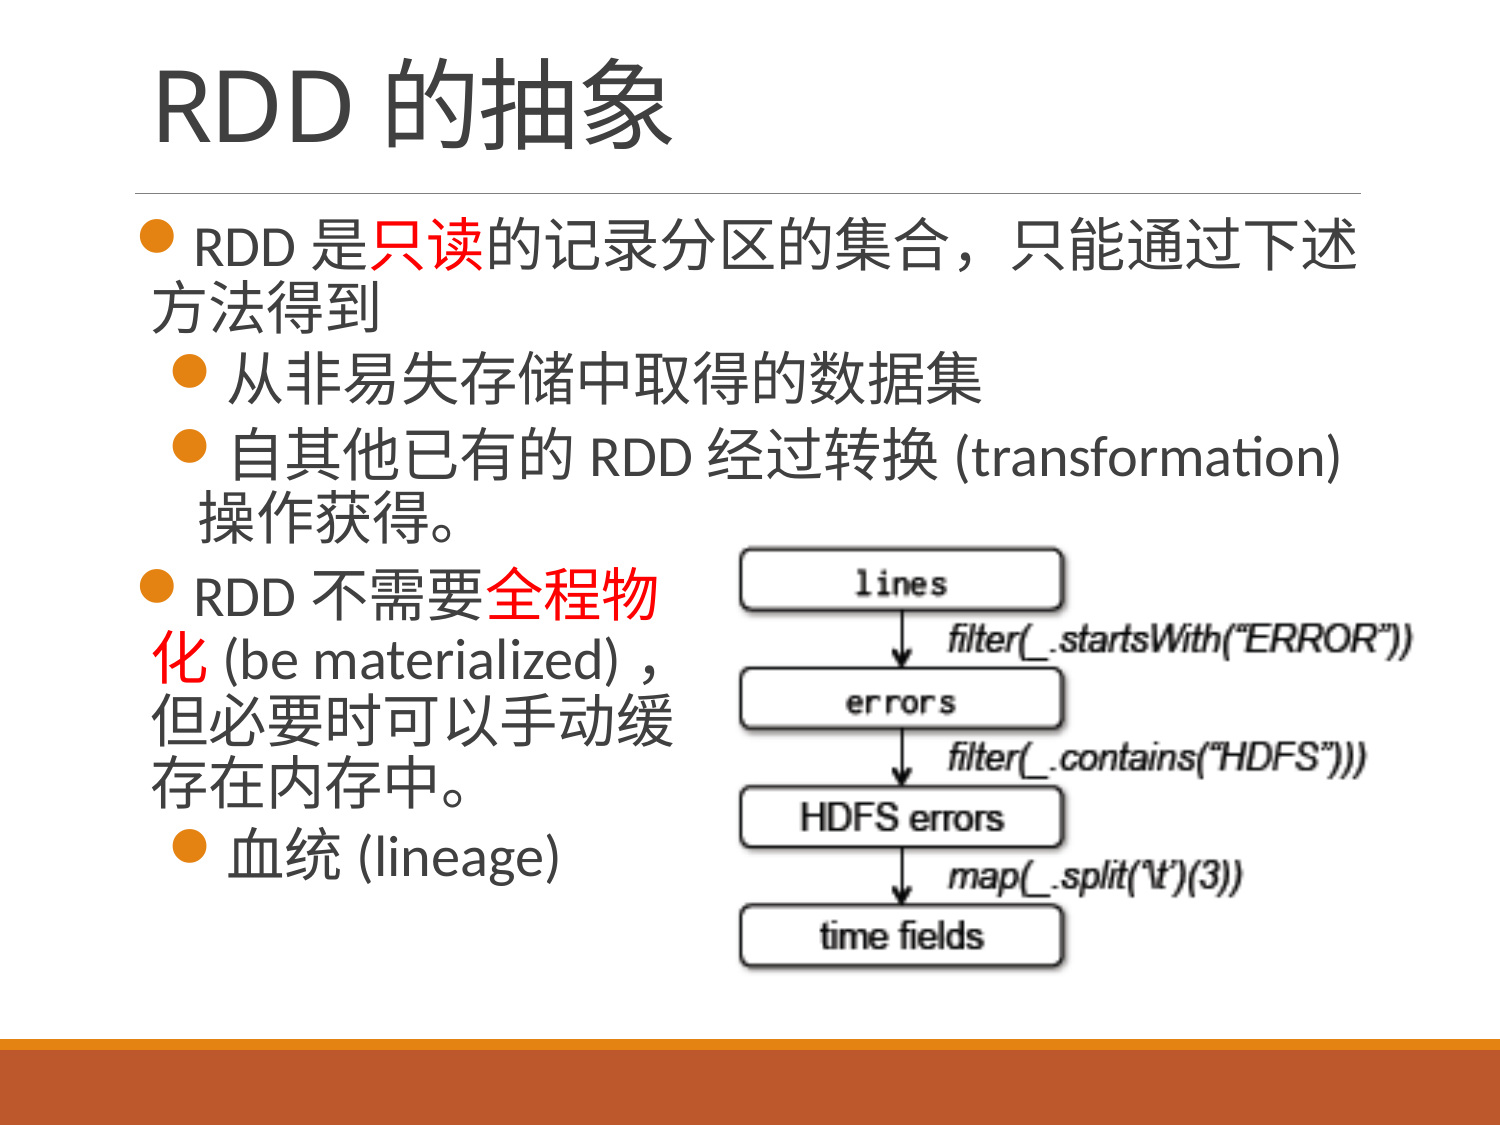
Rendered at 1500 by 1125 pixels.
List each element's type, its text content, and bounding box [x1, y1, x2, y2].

title RDD的抽象 [135, 32, 1373, 171]
picture [602, 485, 1476, 1003]
text_box RDD不需要全程物化(be materialized)，但必要时可以手动缓存在内存中。 血统(lineage) [135, 558, 599, 983]
list RDD是只读的记录分区的集合，只能通过下述方法得到 从非易失存储中取得的数据集 自其他已有的RDD经过转换(transformation)操作获得。 [135, 208, 1373, 558]
